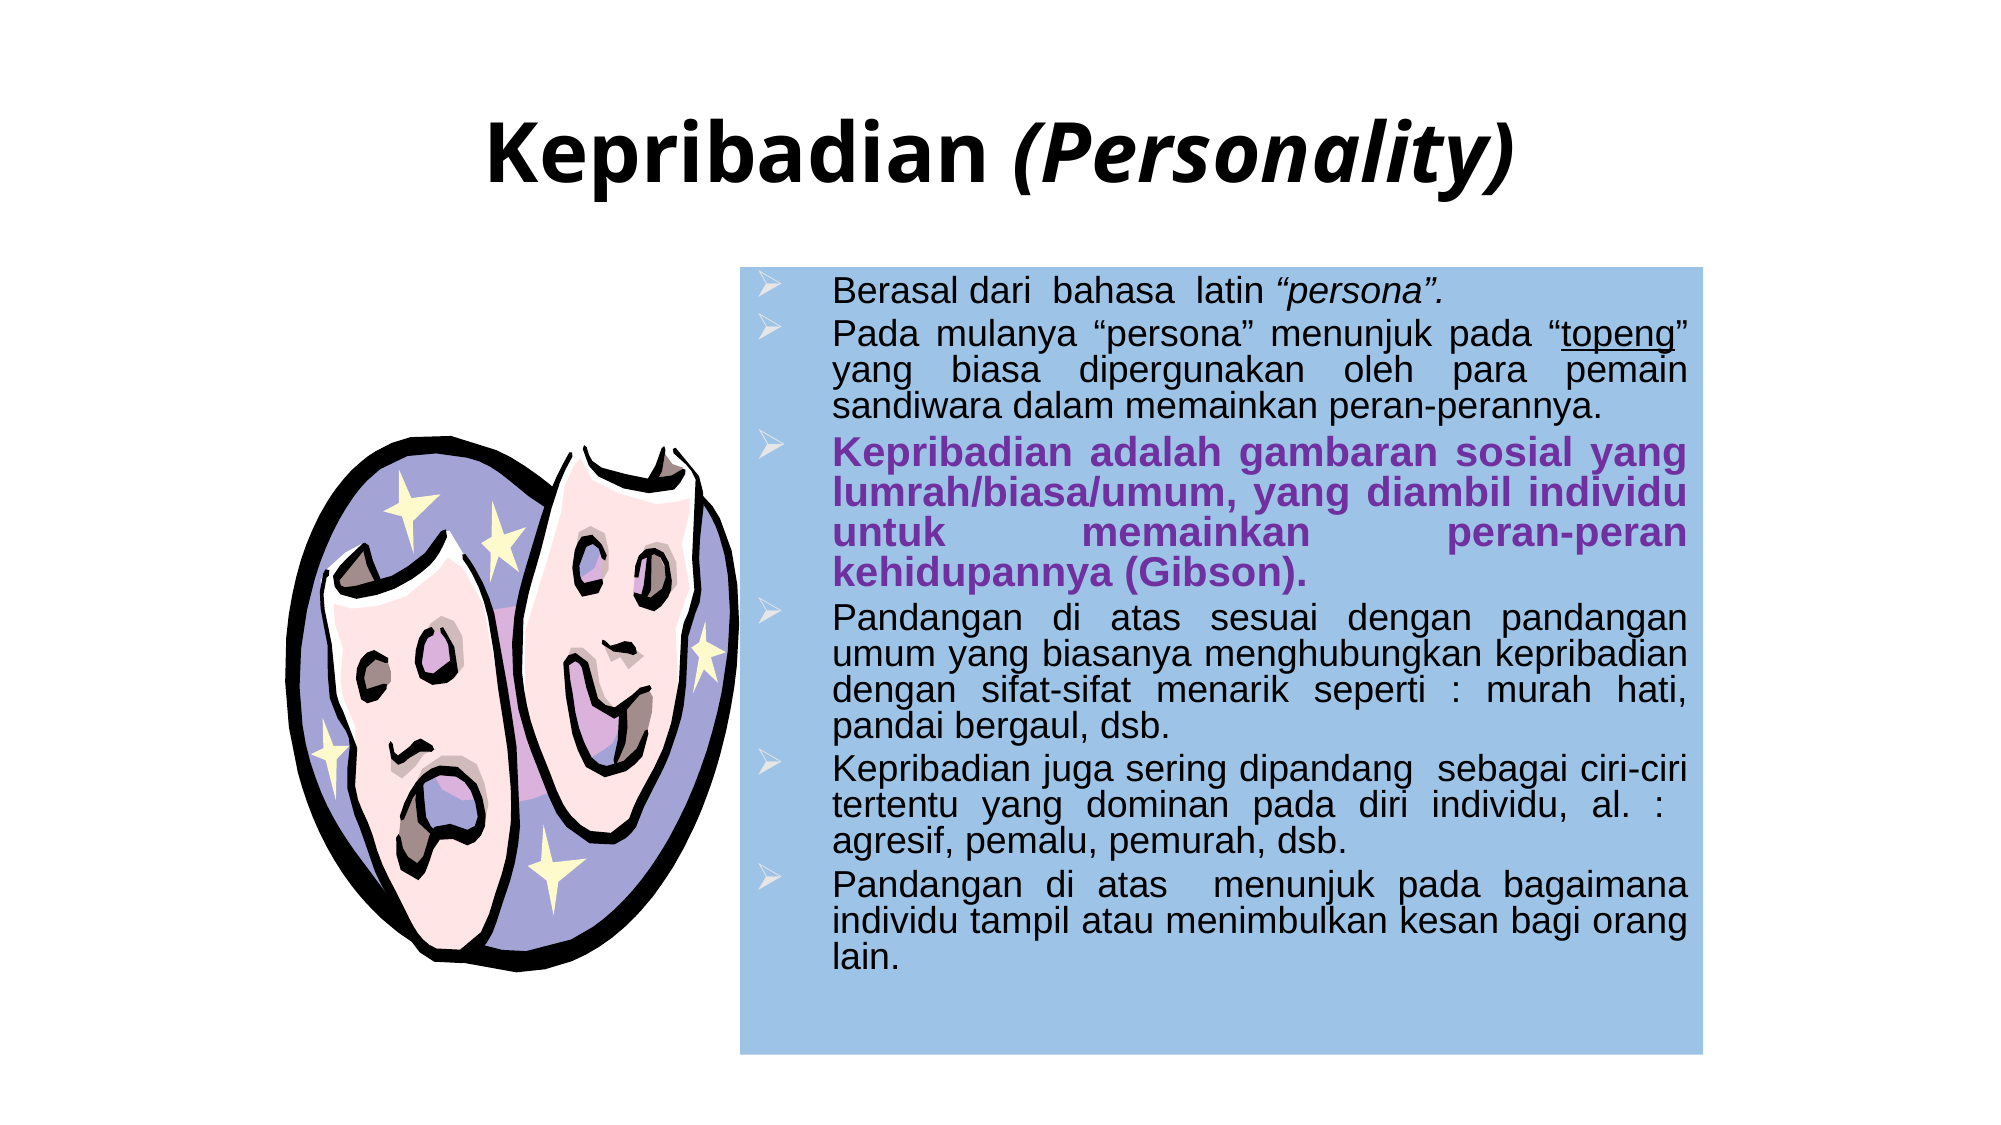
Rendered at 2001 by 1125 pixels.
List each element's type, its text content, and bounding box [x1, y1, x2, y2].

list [285, 433, 743, 978]
title Kepribadian (Personality) [324, 87, 1675, 209]
list Berasal dari bahasa latin “persona”. Pada mulanya “persona” menunjuk pada “topeng” yang biasa dipergunakan oleh para pemain sandiwara dalam memainkan peran-perannya. Kepribadian adalah gambaran sosial yang lumrah/biasa/umum, yang diambil individu untuk memainkan peran-peran kehidupannya (Gibson). Pandangan di atas sesuai dengan pandangan umum yang biasanya menghubungkan kepribadian dengan sifat-sifat menarik seperti : murah hati, pandai bergaul, dsb. Kepribadian juga sering dipandang sebagai ciri-ciri tertentu yang dominan pada diri individu, al. : agresif, pemalu, pemurah, dsb. Pandangan di atas menunjuk pada bagaimana individu tampil atau menimbulkan kesan bagi orang lain. [740, 267, 1704, 1055]
